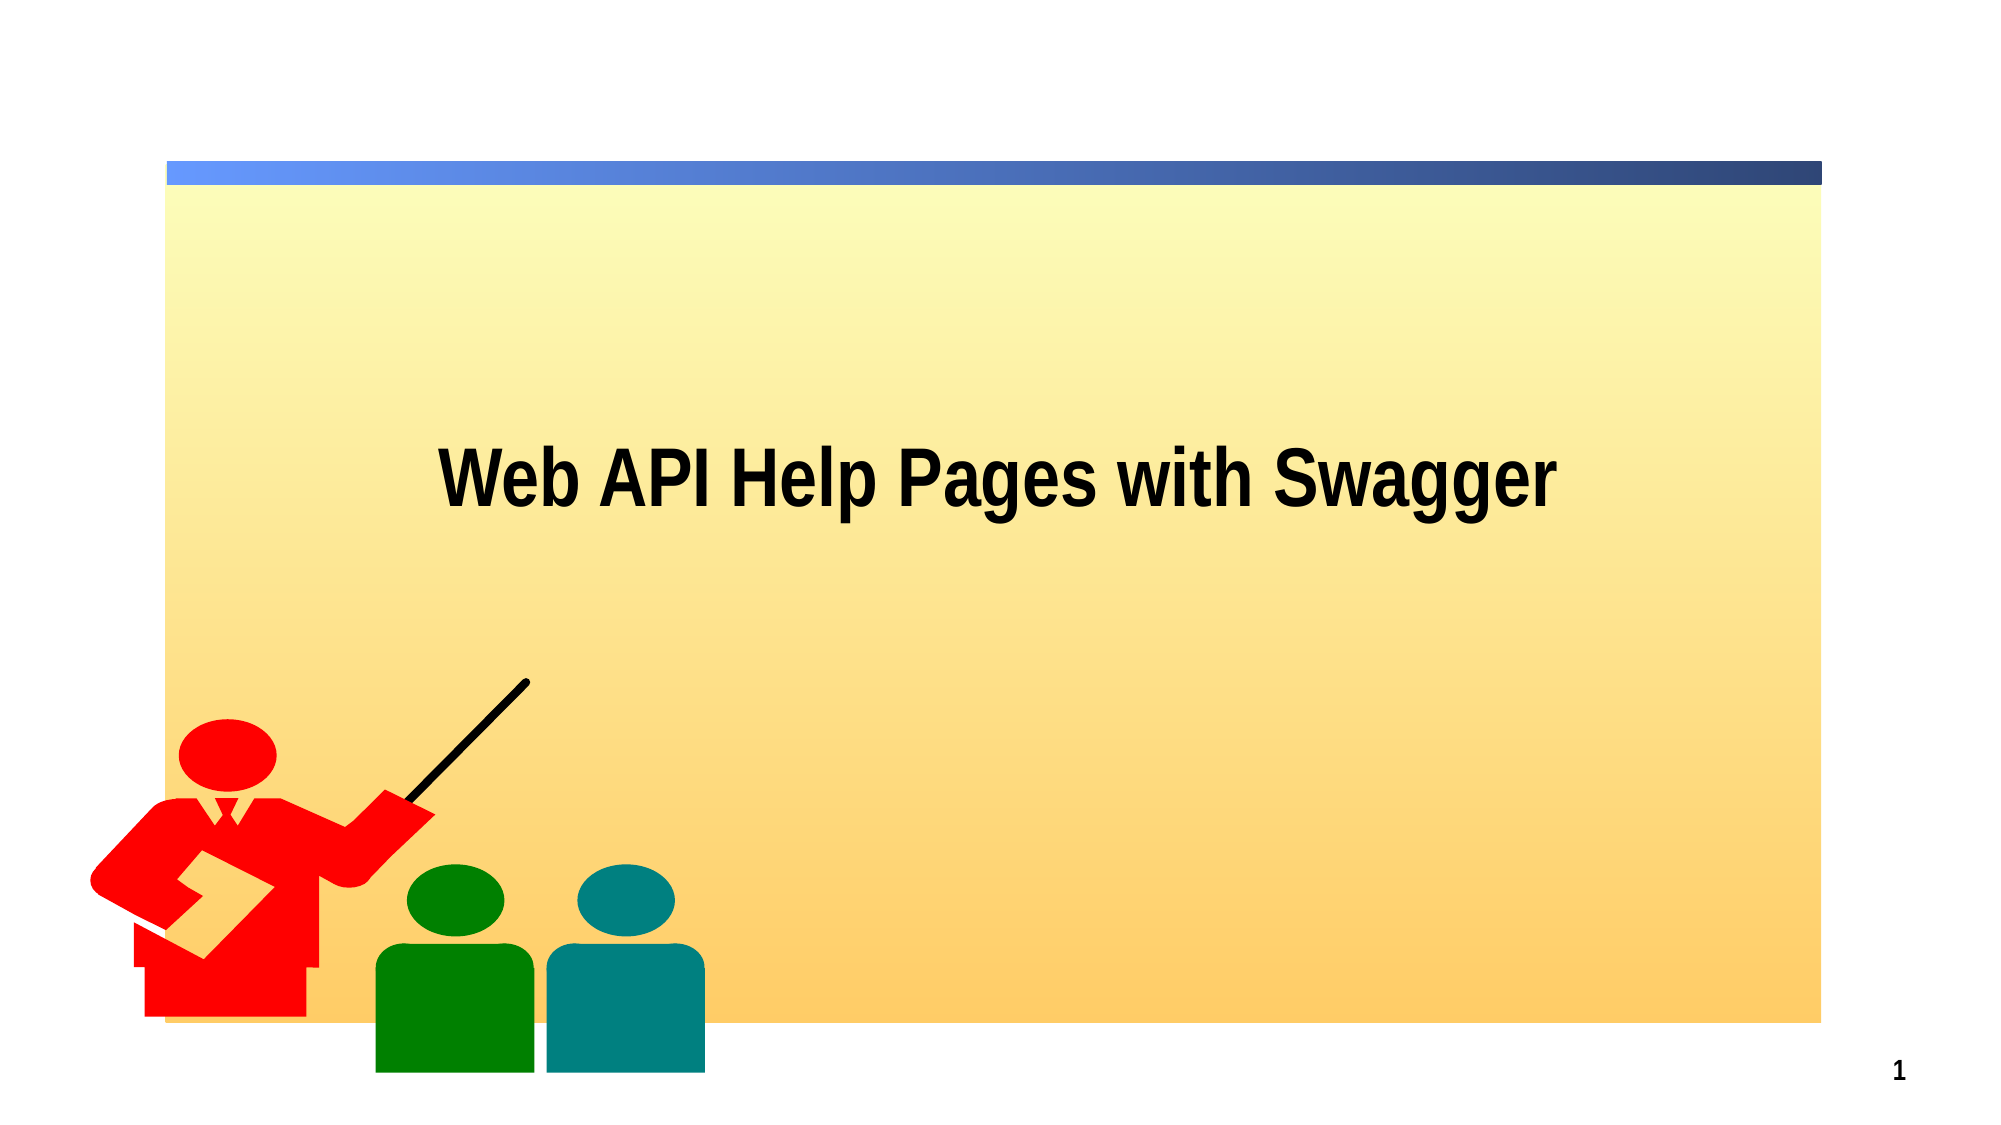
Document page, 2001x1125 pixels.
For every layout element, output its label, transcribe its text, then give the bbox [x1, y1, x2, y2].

title Web API Help Pages with Swagger [248, 287, 1749, 679]
